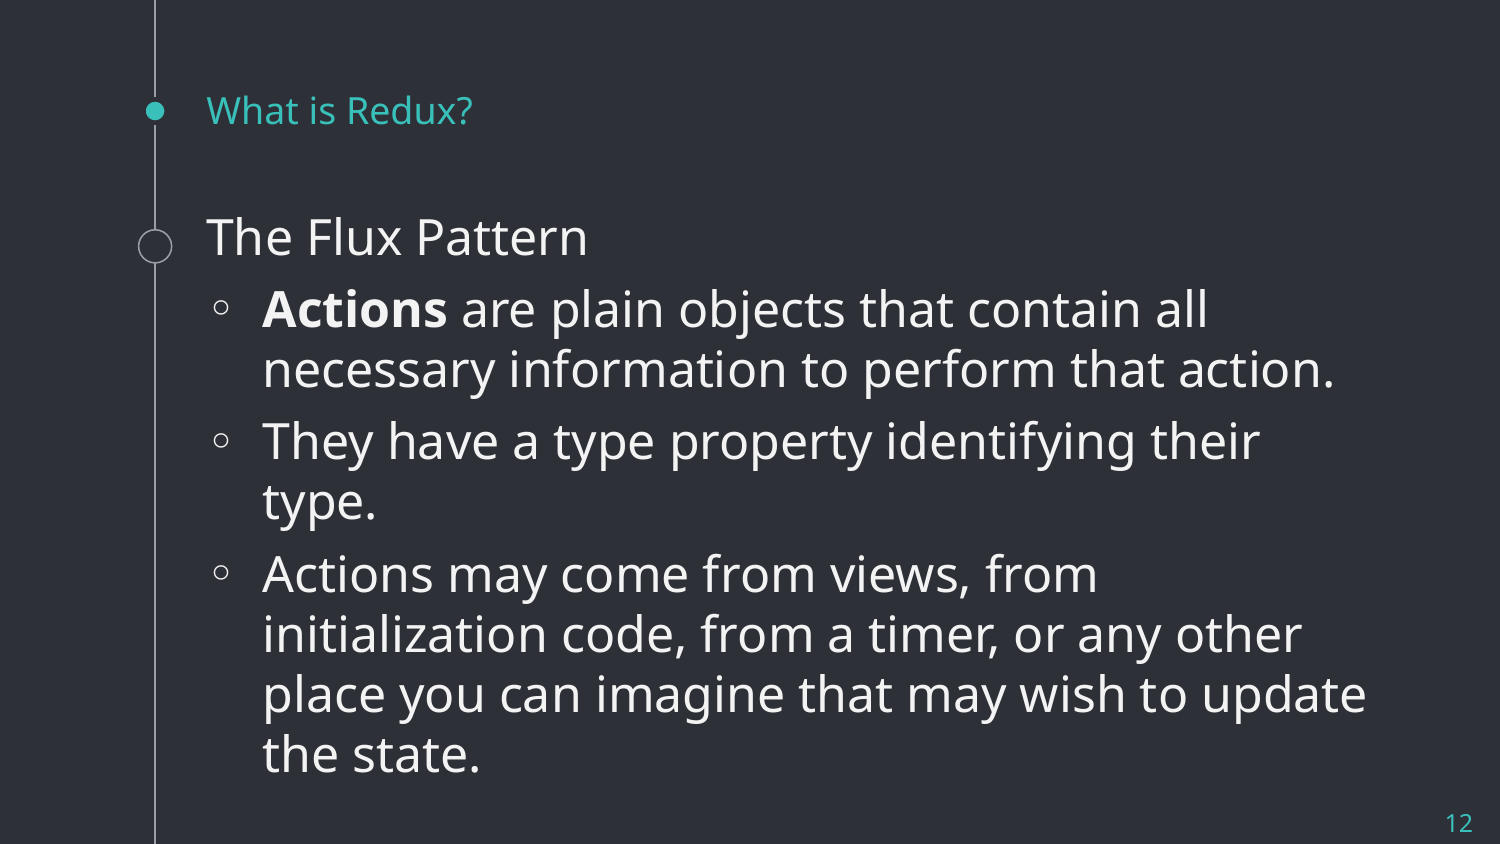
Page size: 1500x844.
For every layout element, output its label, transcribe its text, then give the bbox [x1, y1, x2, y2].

slide_number 12 [1398, 792, 1489, 844]
title What is Redux? [191, 90, 1317, 147]
list The Flux Pattern Actions are plain objects that contain all necessary information to perform that action. They have a type property identifying their type. Actions may come from views, from initialization code, from a timer, or any other place you can imagine that may wish to update the state. [191, 189, 1399, 802]
